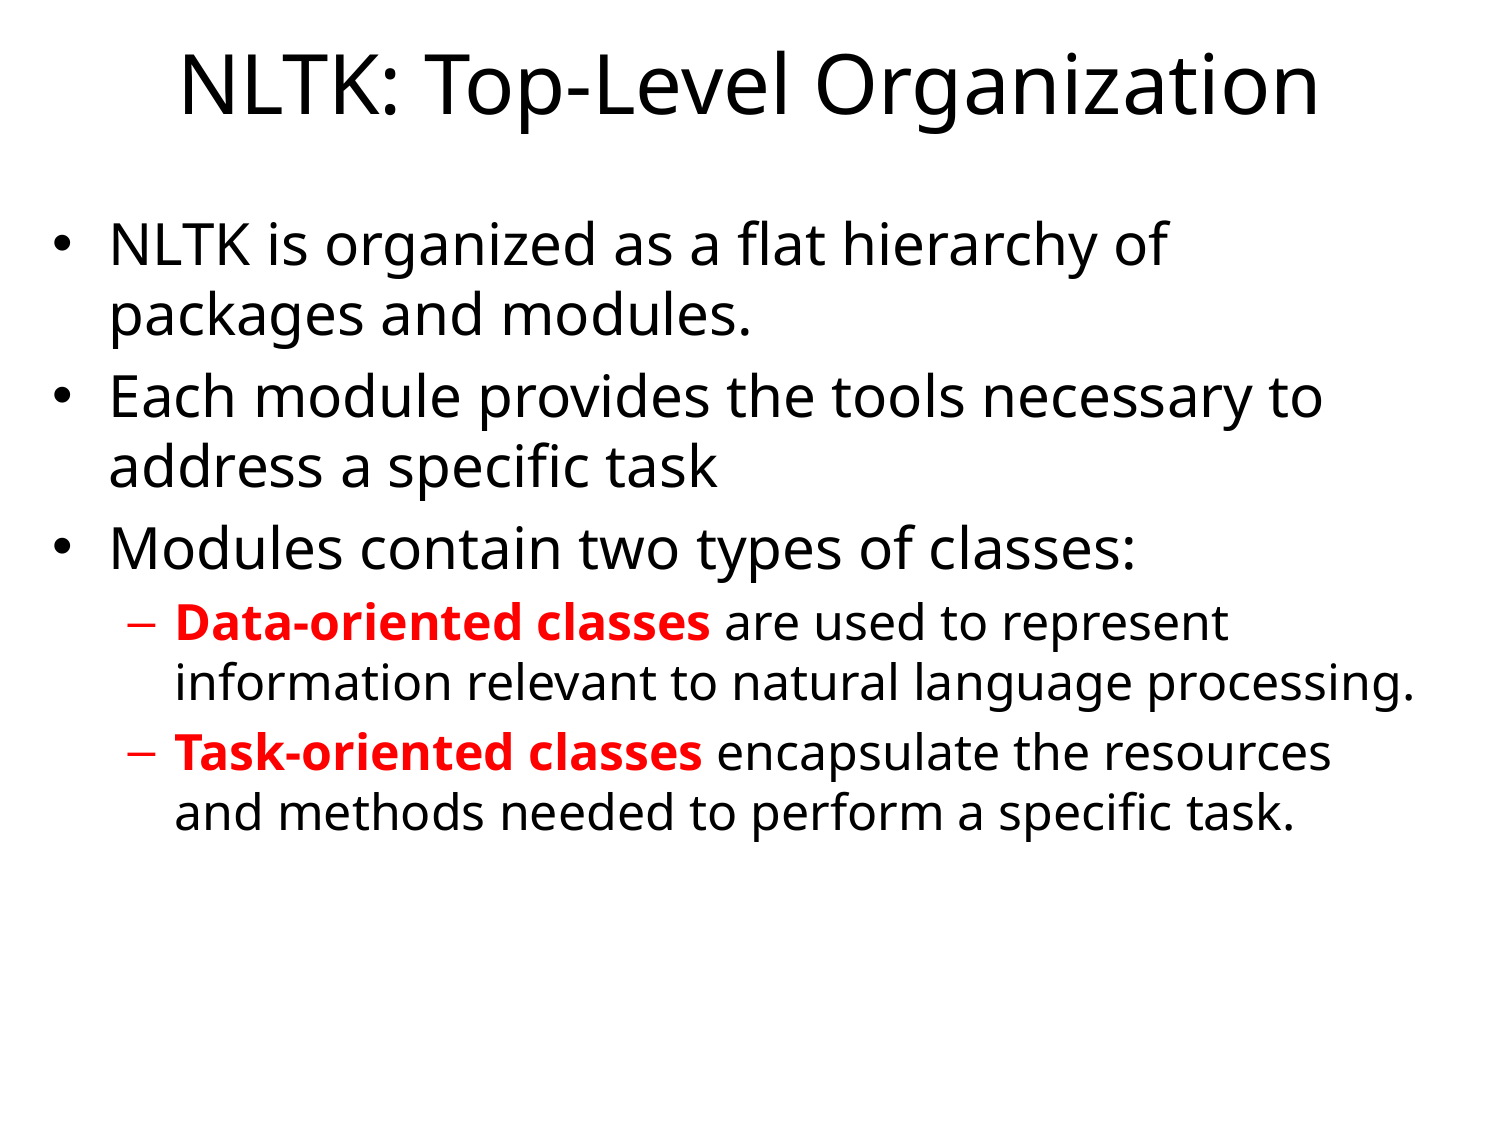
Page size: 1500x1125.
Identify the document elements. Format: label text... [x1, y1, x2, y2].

title NLTK: Top-Level Organization [0, 0, 1500, 163]
list NLTK is organized as a flat hierarchy of packages and modules. Each module provides the tools necessary to address a specific task Modules contain two types of classes: Data-oriented classes are used to represent information relevant to natural language processing. Task-oriented classes encapsulate the resources and methods needed to perform a specific task. [37, 200, 1450, 1050]
